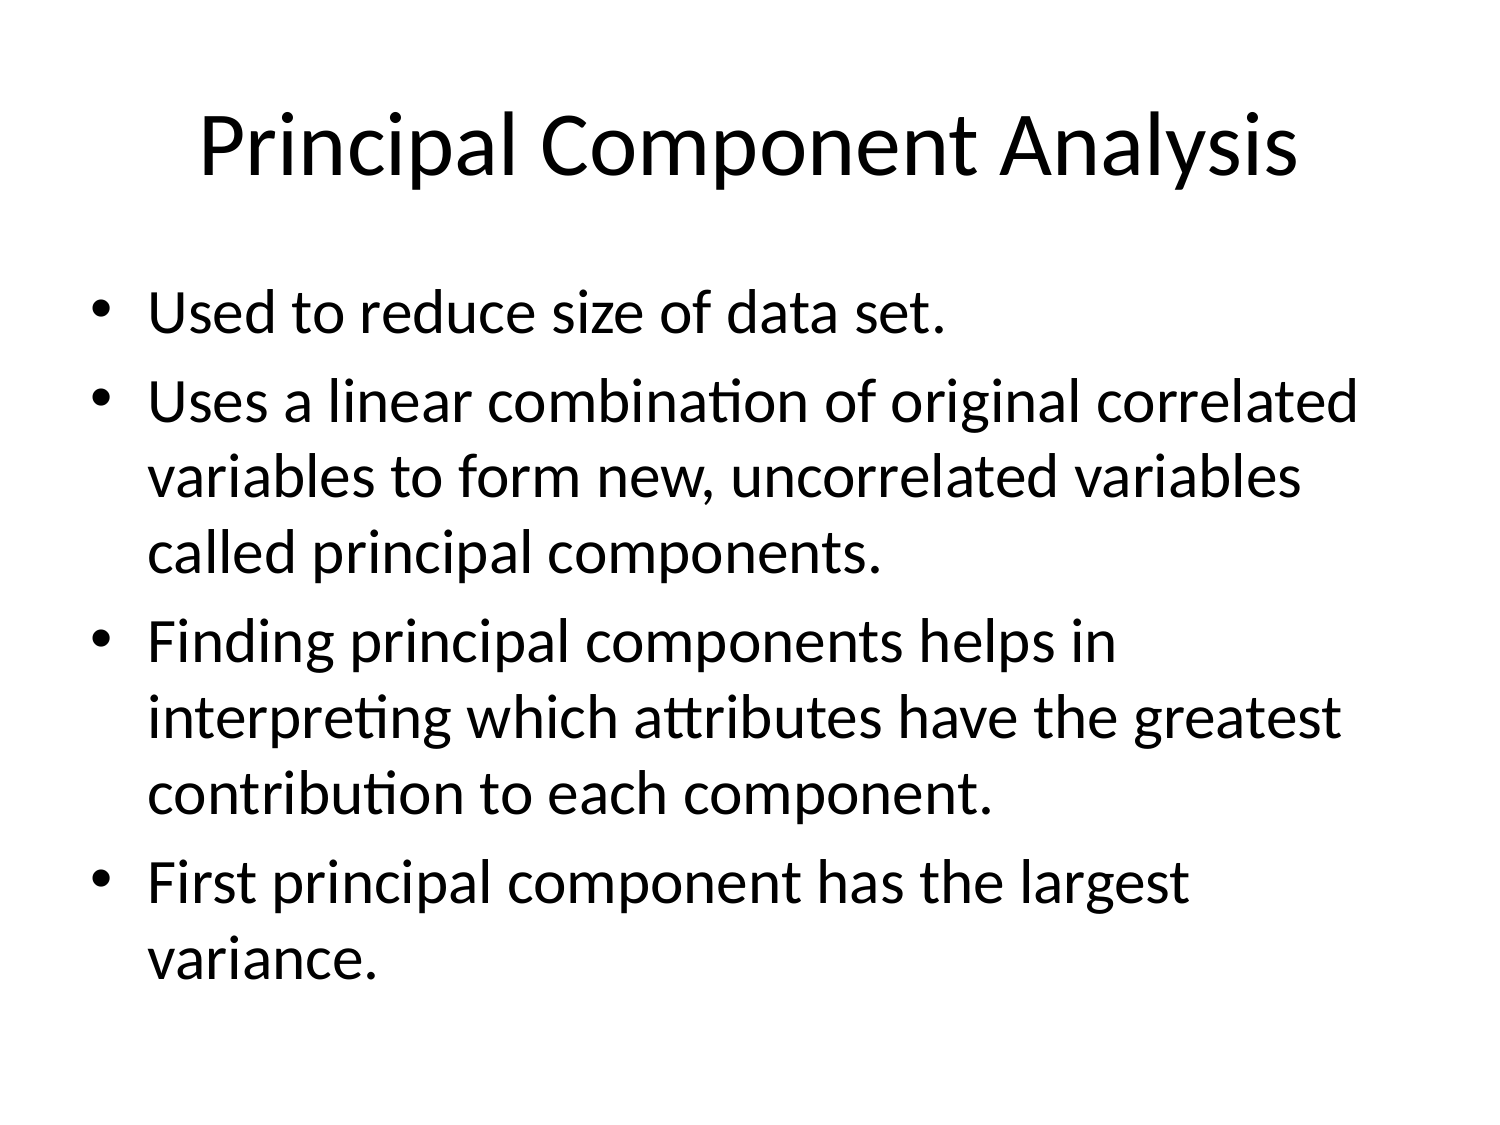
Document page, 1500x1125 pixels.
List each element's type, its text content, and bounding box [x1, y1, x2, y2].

title Principal Component Analysis [75, 45, 1425, 233]
list Used to reduce size of data set. Uses a linear combination of original correlated variables to form new, uncorrelated variables called principal components. Finding principal components helps in interpreting which attributes have the greatest contribution to each component. First principal component has the largest variance. [75, 262, 1425, 1005]
